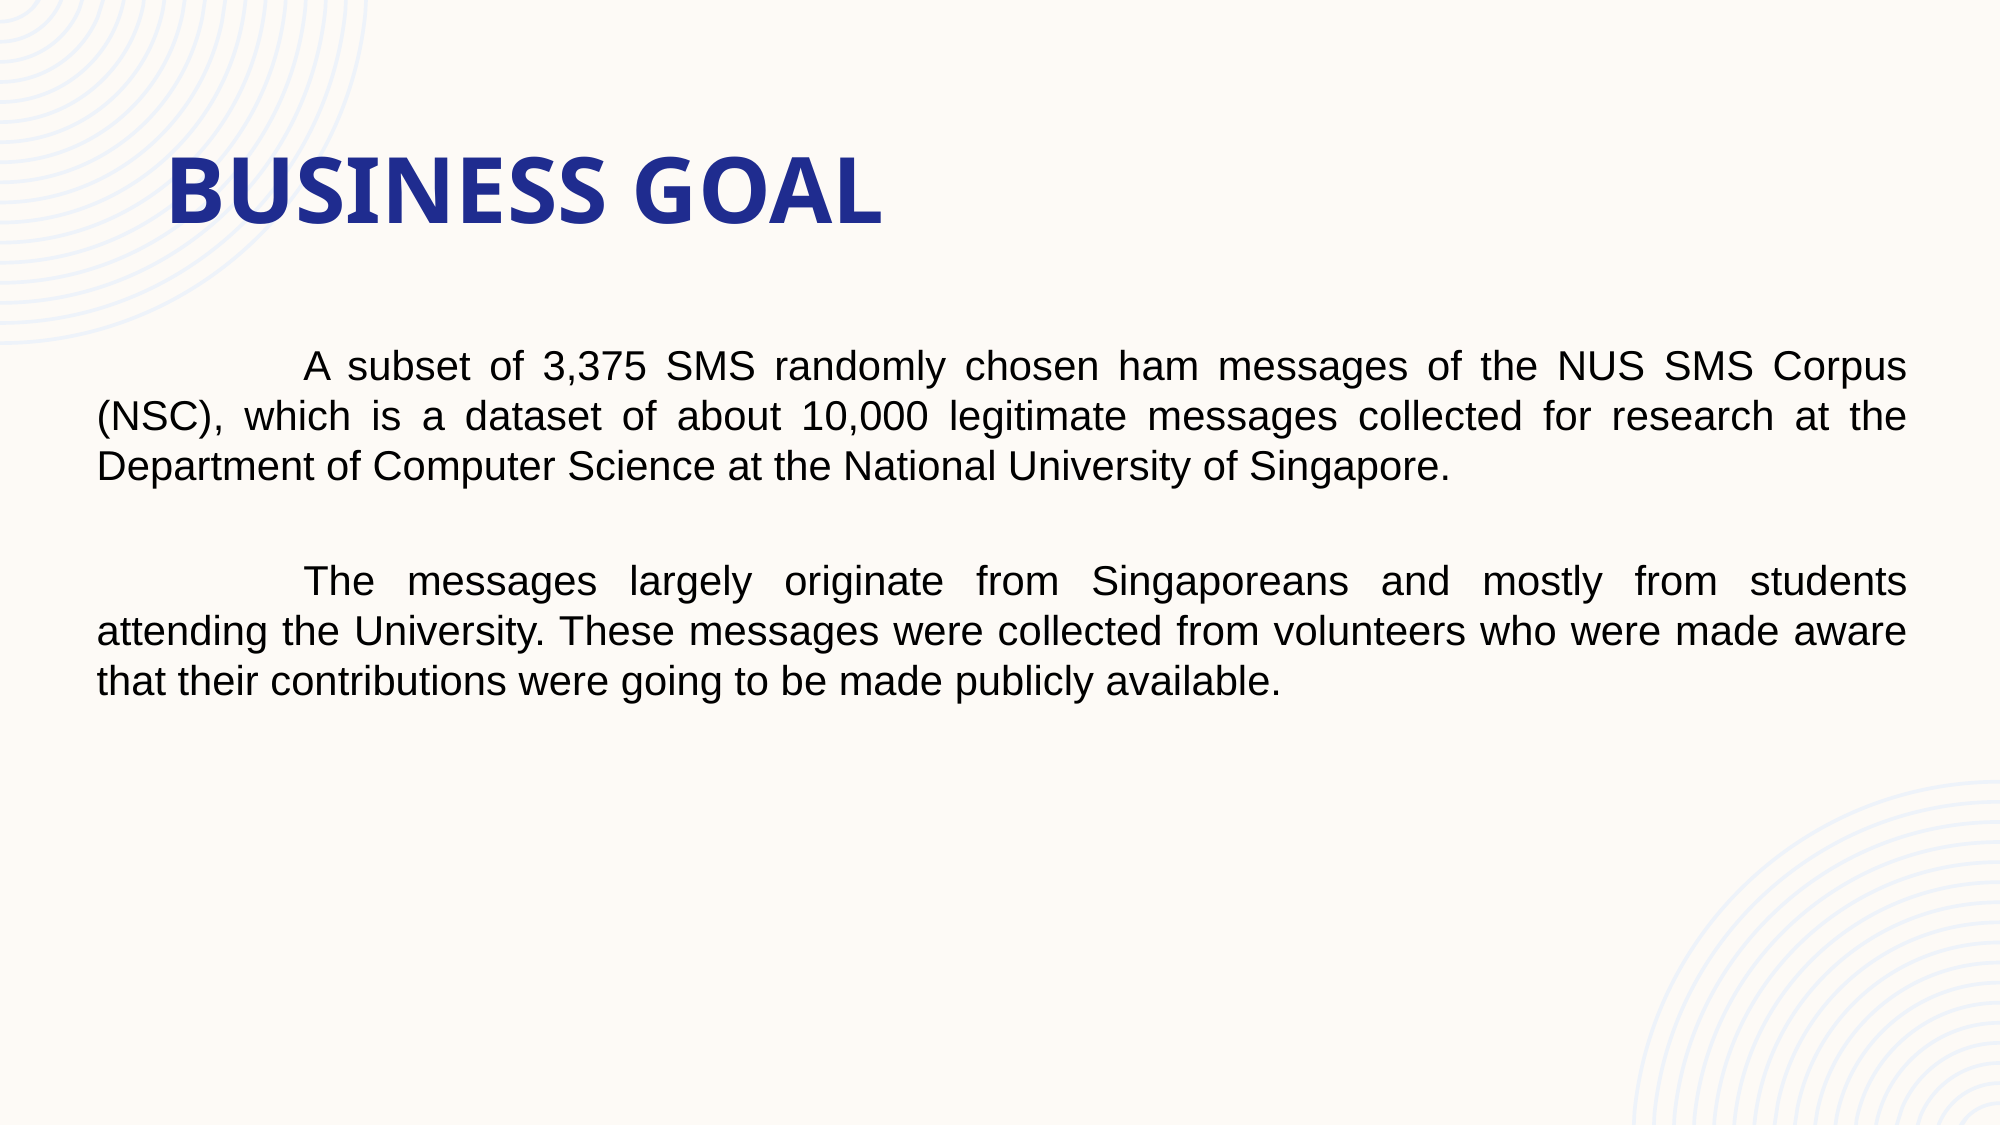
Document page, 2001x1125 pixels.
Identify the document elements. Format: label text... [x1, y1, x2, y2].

title Business Goal [0, 132, 1050, 259]
list A subset of 3,375 SMS randomly chosen ham messages of the NUS SMS Corpus (NSC), which is a dataset of about 10,000 legitimate messages collected for research at the Department of Computer Science at the National University of Singapore. The messages largely originate from Singaporeans and mostly from students attending the University. These messages were collected from volunteers who were made aware that their contributions were going to be made publicly available. [81, 331, 1924, 1073]
